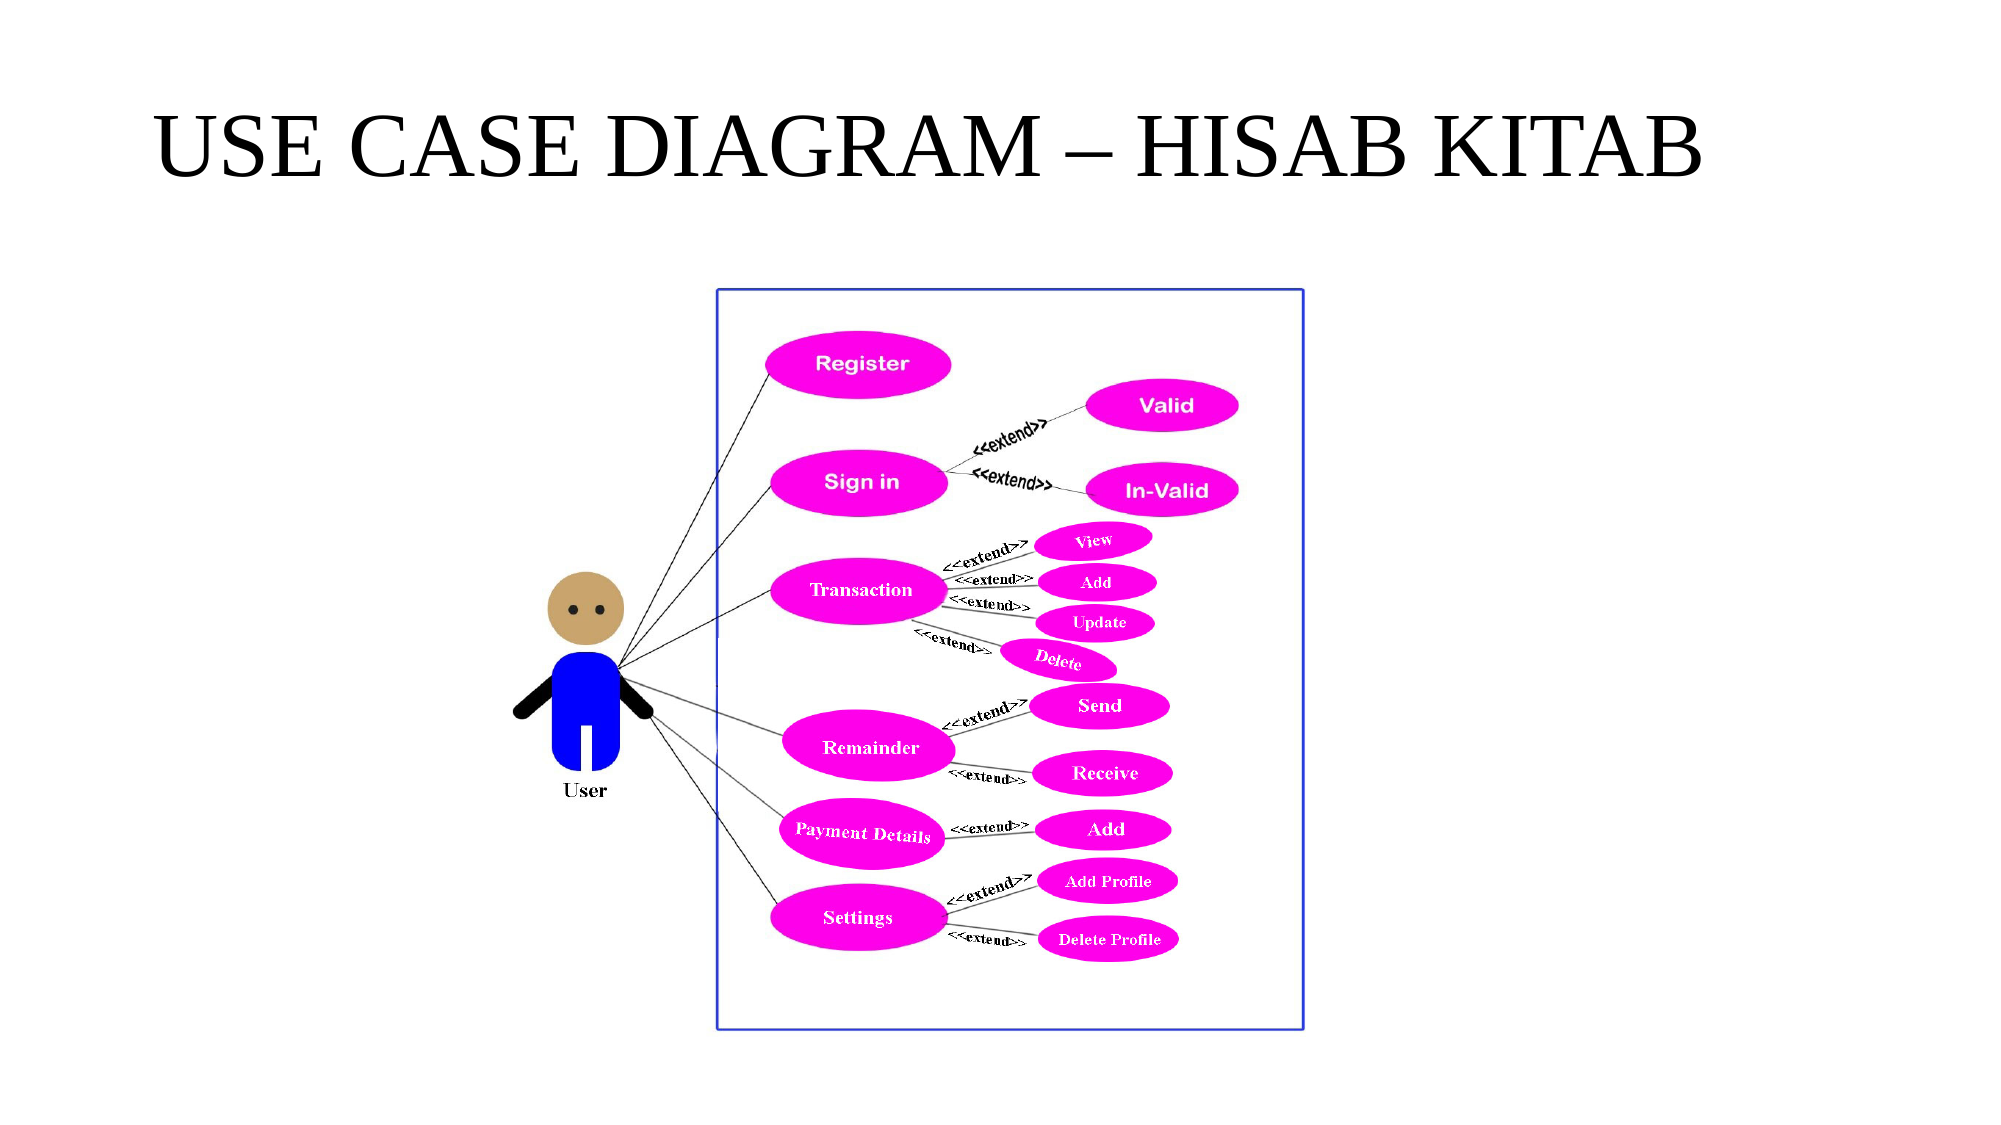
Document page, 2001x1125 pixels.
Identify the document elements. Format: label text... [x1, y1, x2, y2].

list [471, 227, 1360, 1104]
title USE CASE DIAGRAM – HISAB KITAB [137, 38, 1863, 256]
